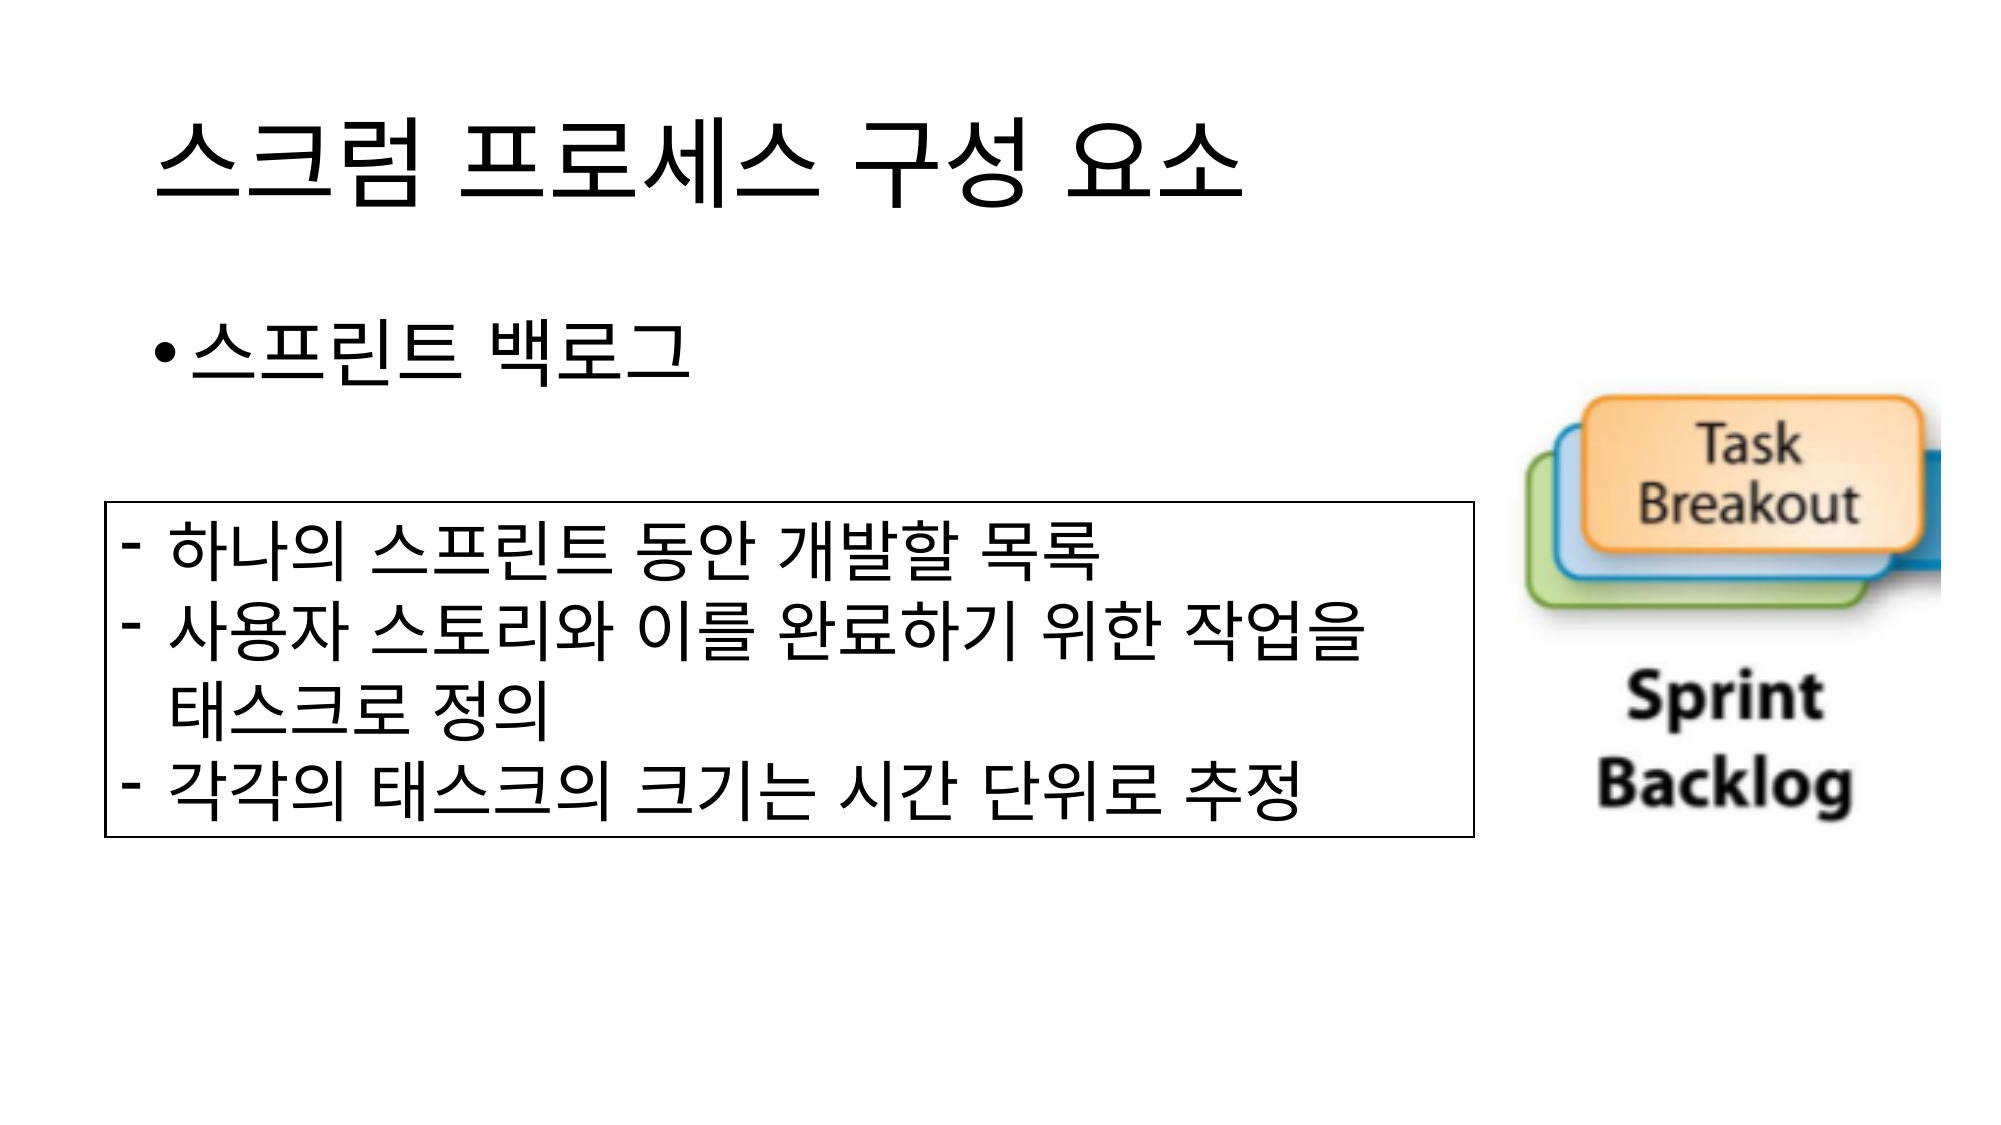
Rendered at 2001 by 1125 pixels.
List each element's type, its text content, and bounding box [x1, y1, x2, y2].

list 스프린트 백로그 [137, 299, 1863, 1014]
title 스크럼 프로세스 구성 요소 [137, 59, 1863, 278]
text_box 하나의 스프린트 동안 개발할 목록 사용자 스토리와 이를 완료하기 위한 작업을 태스크로 정의 각각의 태스크의 크기는 시간 단위로 추정 [104, 501, 1475, 838]
picture [1502, 371, 1941, 841]
